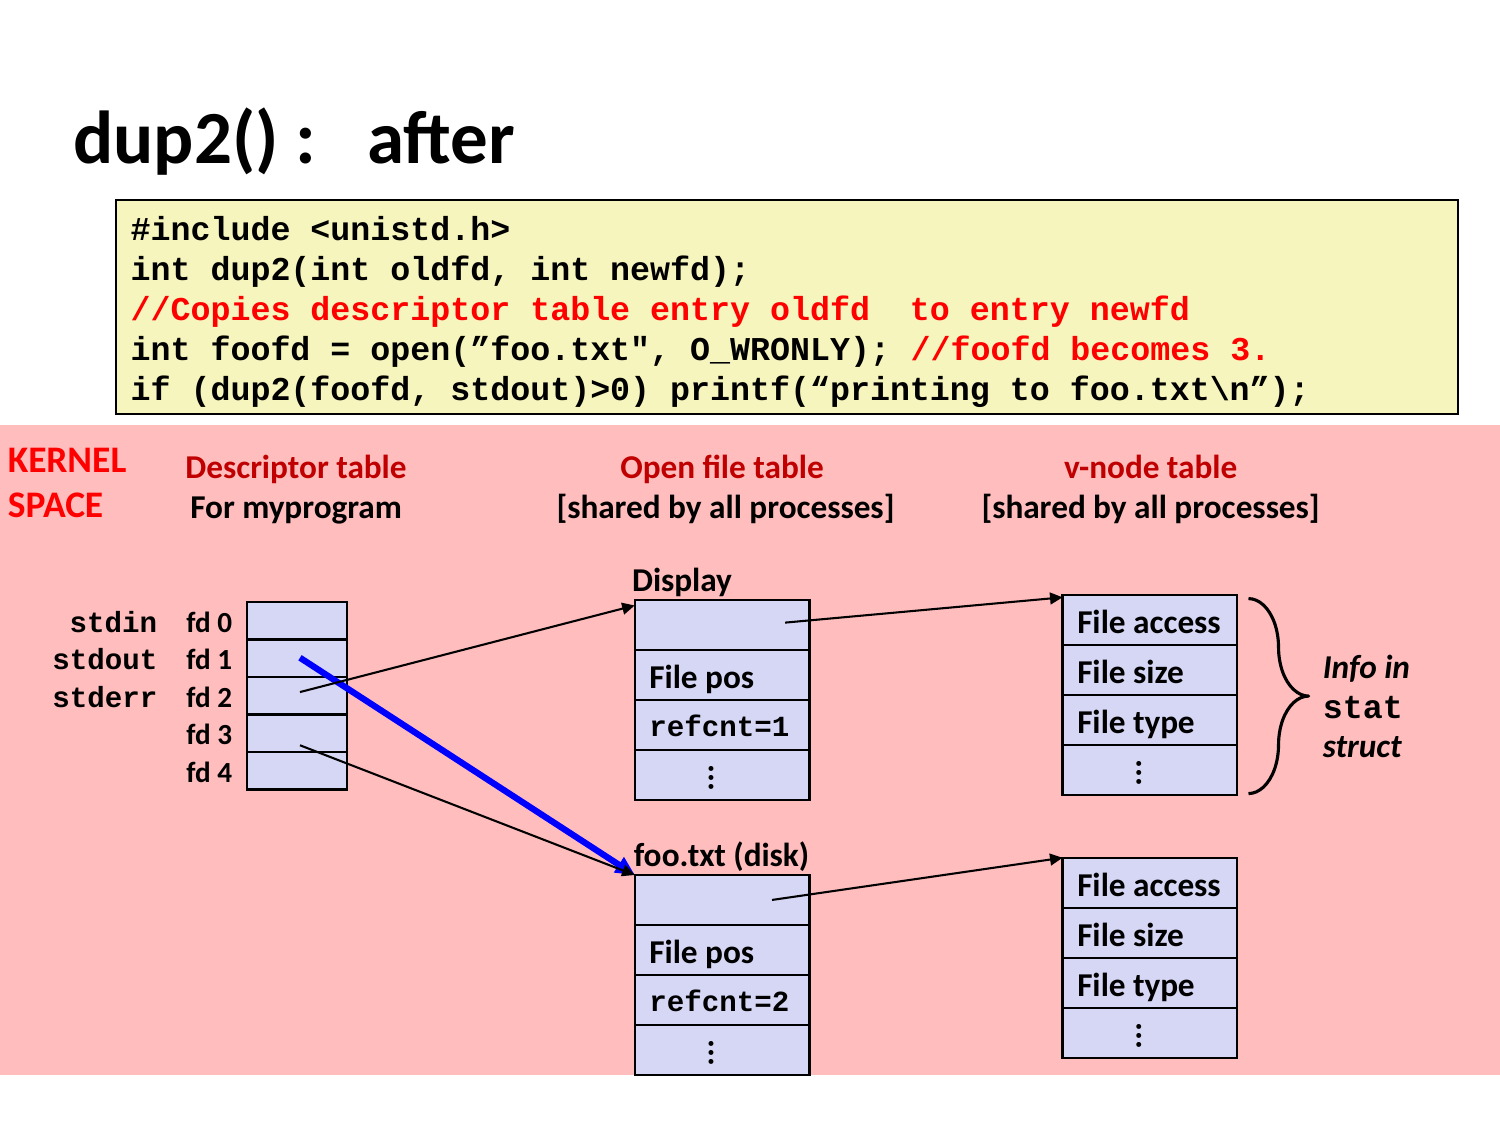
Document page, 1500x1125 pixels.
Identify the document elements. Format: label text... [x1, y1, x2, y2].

text_box KERNEL SPACE [0, 427, 148, 533]
text_box File access [1062, 595, 1238, 645]
text_box File type [1062, 957, 1238, 1008]
text_box File size [1062, 645, 1238, 695]
text_box File size [1062, 907, 1238, 957]
text_box #include <unistd.h> int dup2(int oldfd, int newfd); //Copies descriptor table entry oldfd to entry newfd int foofd = open(”foo.txt", O_WRONLY); //foofd becomes 3. if (dup2(foofd, stdout)>0) printf(“printing to foo.txt\n”); [115, 199, 1459, 415]
text_box refcnt=2 [634, 975, 810, 1025]
text_box [299, 602, 635, 693]
text_box File access [1062, 857, 1238, 907]
text_box refcnt=1 [634, 699, 810, 750]
text_box ... [1062, 746, 1238, 796]
text_box File pos [634, 925, 810, 975]
text_box stdout [37, 633, 173, 683]
text_box [299, 745, 635, 877]
text_box [772, 853, 1063, 901]
text_box Display [617, 550, 748, 605]
text_box ... [634, 1025, 810, 1075]
text_box fd 2 [173, 677, 248, 714]
text_box stderr [37, 683, 173, 721]
text_box [248, 677, 348, 714]
text_box fd 1 [173, 639, 248, 677]
text_box Open file table [shared by all processes] [541, 438, 910, 533]
text_box fd 0 [173, 602, 248, 639]
text_box [248, 639, 348, 677]
text_box [634, 600, 810, 650]
text_box foo.txt (disk) [619, 825, 825, 880]
text_box File type [1062, 695, 1238, 746]
text_box ... [1062, 1008, 1238, 1058]
text_box ... [634, 750, 810, 800]
text_box [785, 592, 1062, 623]
text_box Info in stat struct [1308, 637, 1459, 772]
text_box Descriptor table For myprogram [170, 438, 422, 533]
text_box [248, 714, 348, 752]
text_box [634, 880, 810, 925]
text_box File pos [634, 650, 810, 699]
title dup2() : after [58, 71, 1488, 197]
text_box fd 4 [147, 752, 248, 790]
text_box fd 3 [147, 714, 248, 752]
text_box stdin [54, 595, 173, 646]
text_box [248, 602, 348, 639]
text_box [248, 752, 348, 790]
text_box [0, 425, 1500, 1075]
text_box v-node table [shared by all processes] [966, 438, 1336, 533]
text_box [1248, 598, 1309, 794]
